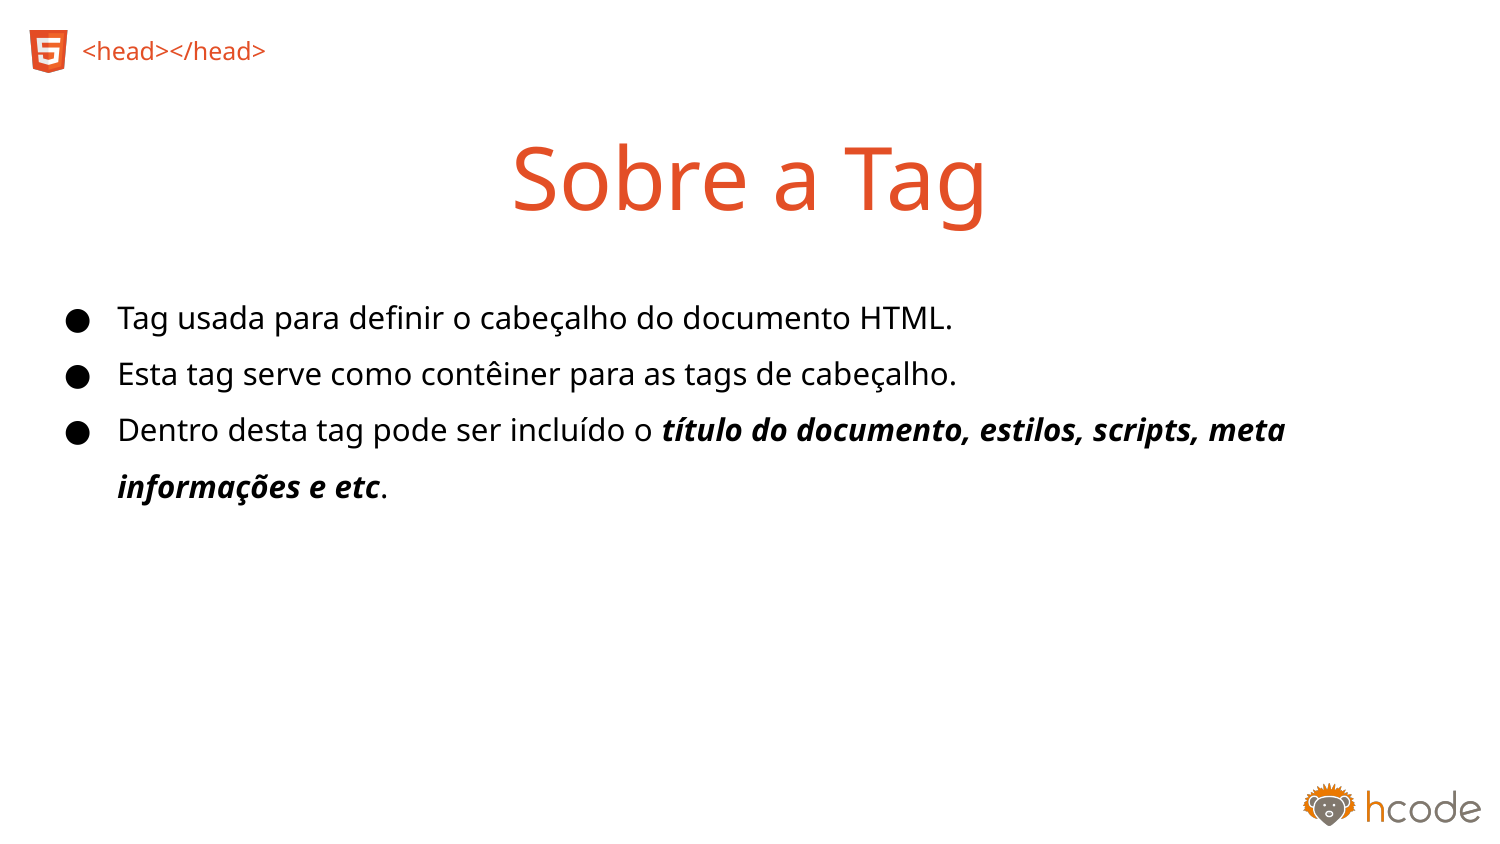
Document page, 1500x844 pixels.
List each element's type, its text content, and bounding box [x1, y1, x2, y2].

text_box <head></head> [67, 20, 1445, 84]
text_box Tag usada para definir o cabeçalho do documento HTML. Esta tag serve como contêiner para as tags de cabeçalho. Dentro desta tag pode ser incluído o título do documento, estilos, scripts, meta informações e etc. [27, 264, 1471, 755]
picture [27, 30, 70, 73]
picture [1303, 783, 1482, 827]
text_box Sobre a Tag [107, 108, 1393, 237]
